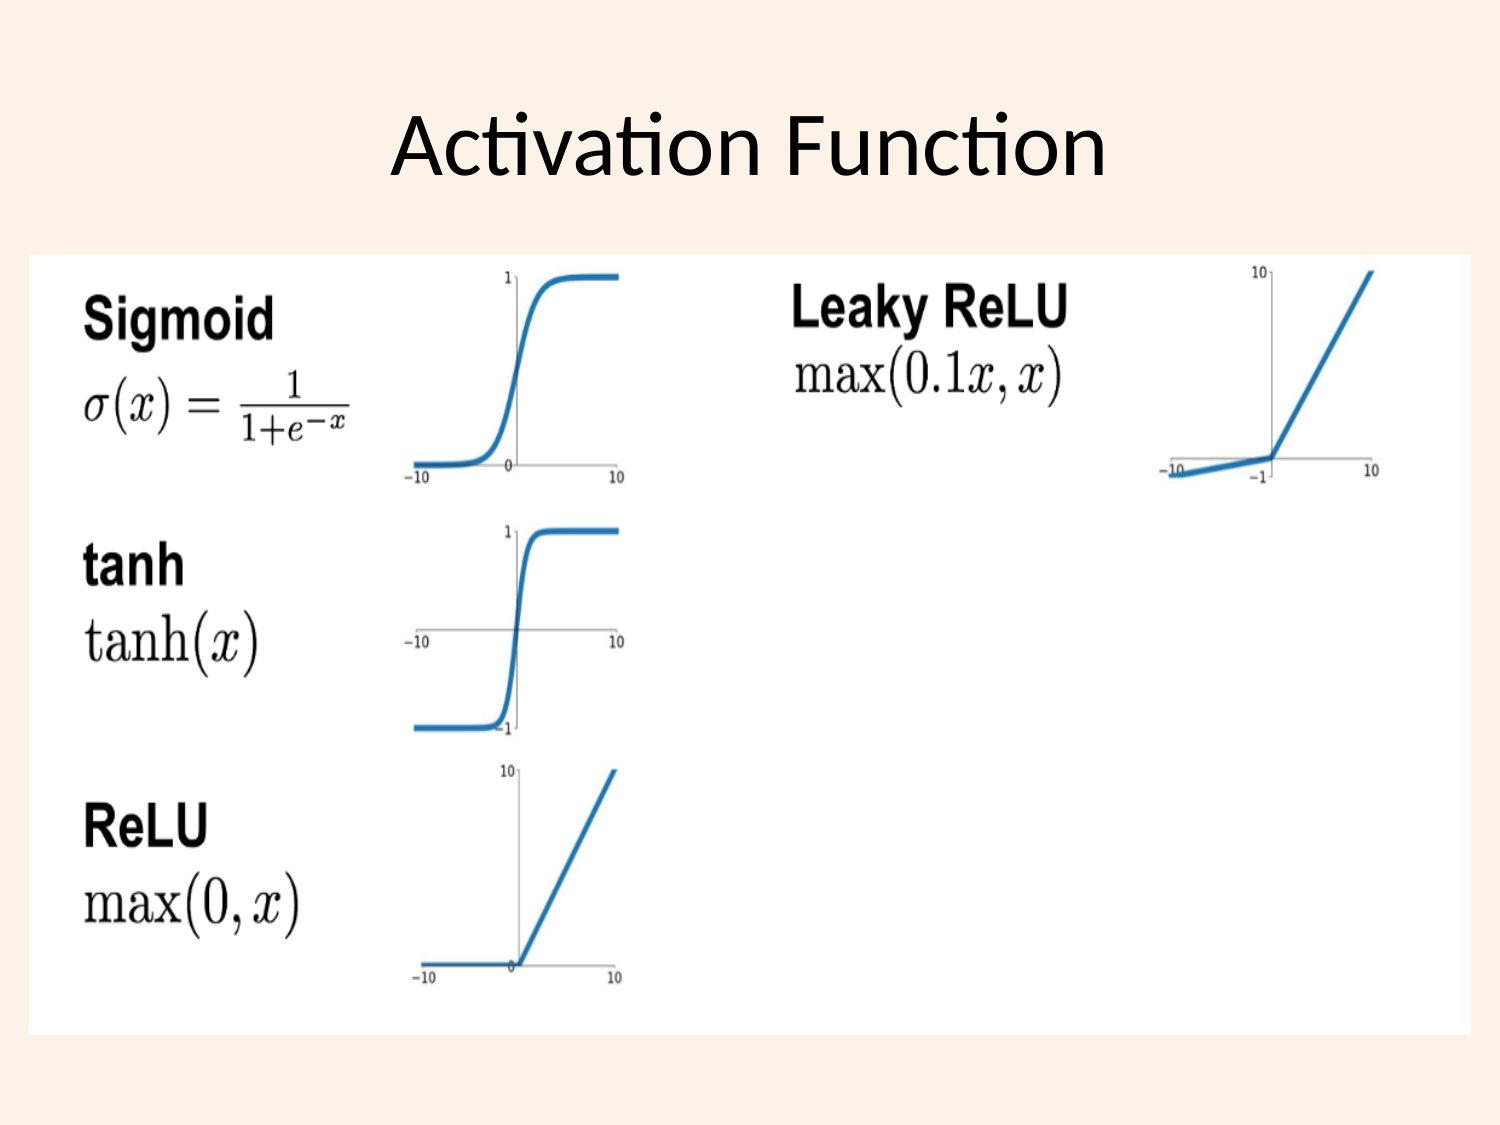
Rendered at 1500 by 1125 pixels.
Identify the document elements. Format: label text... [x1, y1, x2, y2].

title Activation Function [75, 45, 1425, 233]
picture [29, 255, 1471, 1036]
